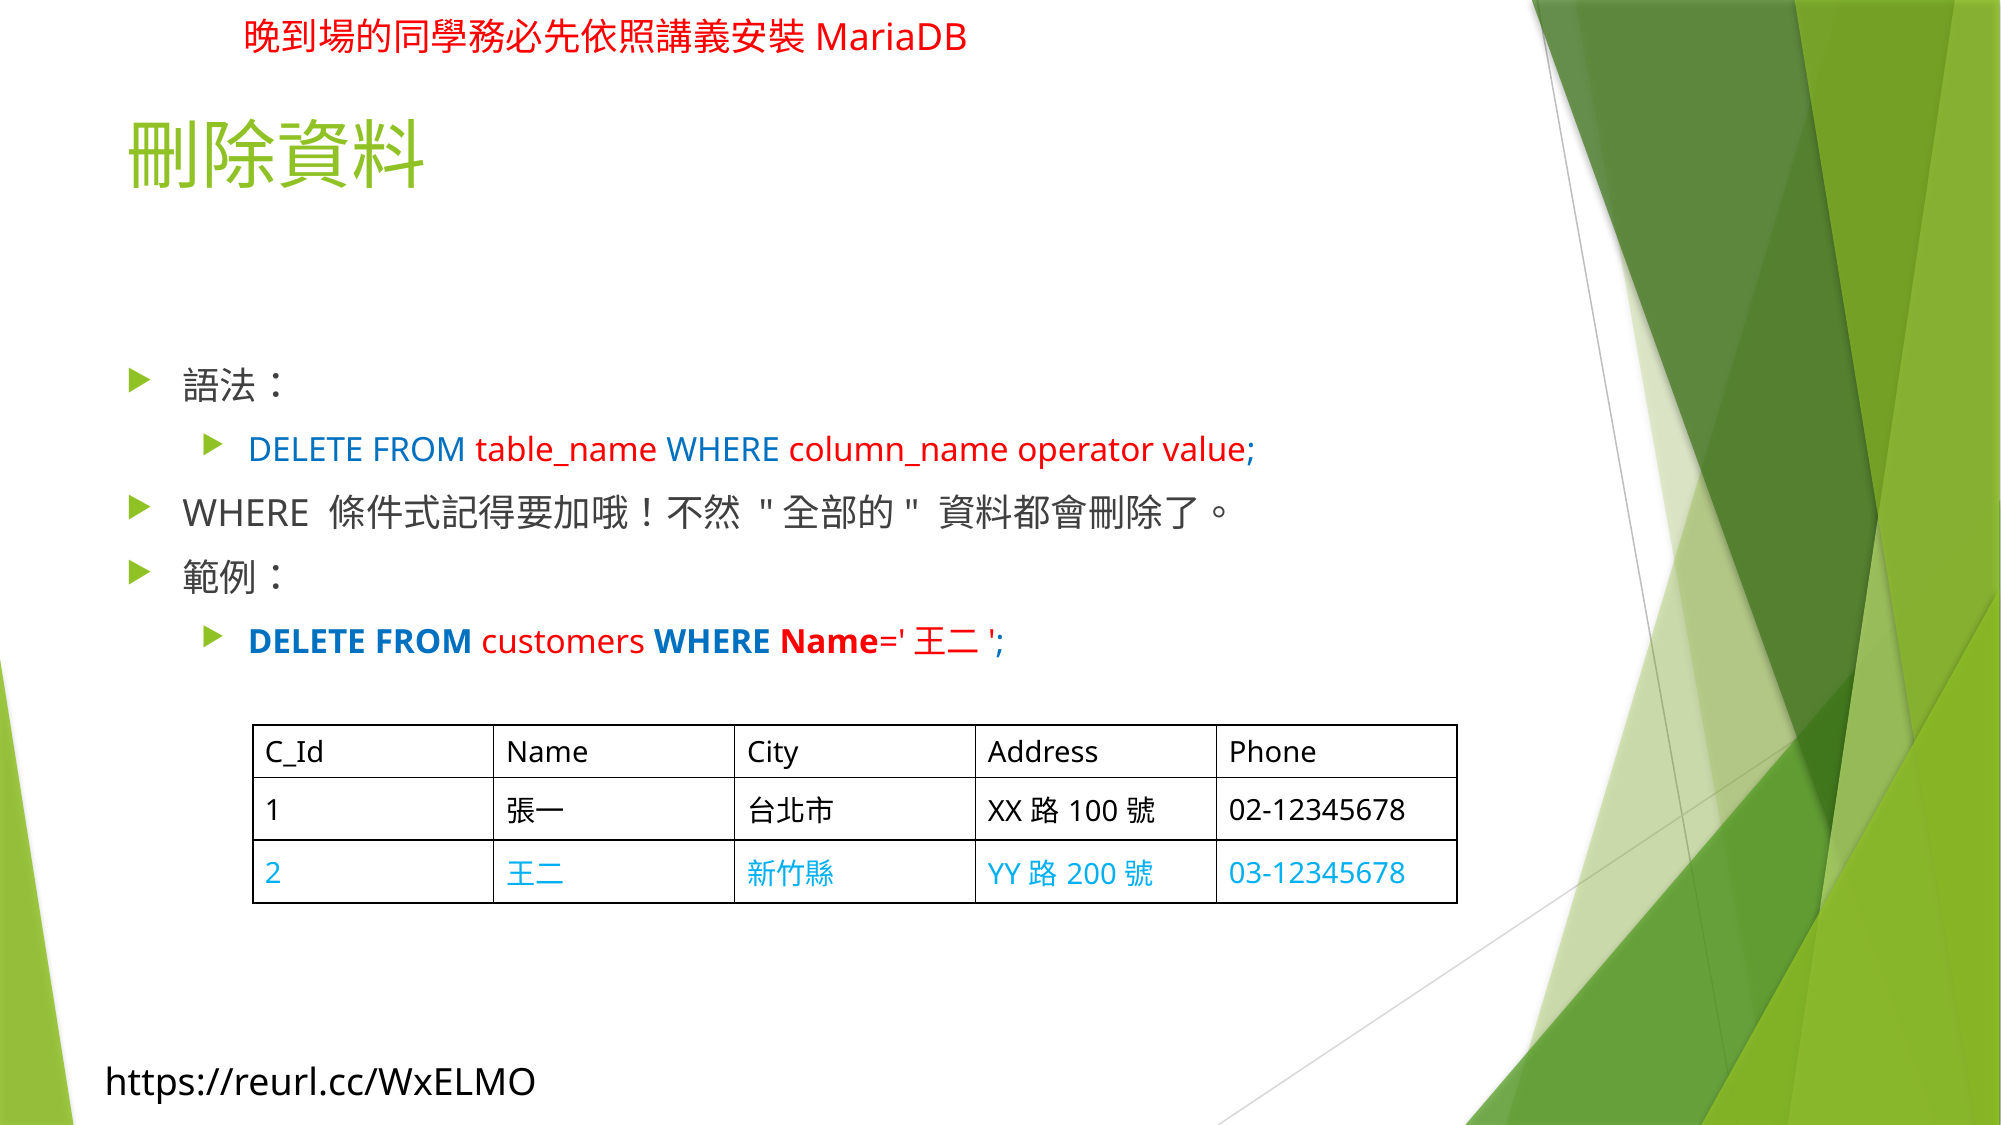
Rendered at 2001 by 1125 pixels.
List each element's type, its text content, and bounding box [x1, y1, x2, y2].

table_header C_Id [254, 726, 493, 777]
table_cell 03-12345678 [1217, 841, 1456, 902]
title 刪除資料 [111, 99, 1522, 317]
table_cell 1 [254, 778, 493, 839]
table_cell 新竹縣 [735, 841, 975, 902]
list 語法： DELETE FROM table_name WHERE column_name operator value; WHERE 條件式記得要加哦！不然 "全部的" 資料都會刪除了。 範例： DELETE FROM customers WHERE Name='王二'; [111, 354, 1522, 992]
table_header City [735, 726, 975, 777]
table_cell XX路100號 [976, 778, 1216, 839]
table_cell 王二 [494, 841, 734, 902]
table_header Phone [1217, 726, 1456, 777]
table_header Address [976, 726, 1216, 777]
table_cell YY路200號 [976, 841, 1216, 902]
table_header Name [494, 726, 734, 777]
table_cell 張一 [494, 778, 734, 839]
table_cell 02-12345678 [1217, 778, 1456, 839]
table_cell 台北市 [735, 778, 975, 839]
table_cell 2 [254, 841, 493, 902]
